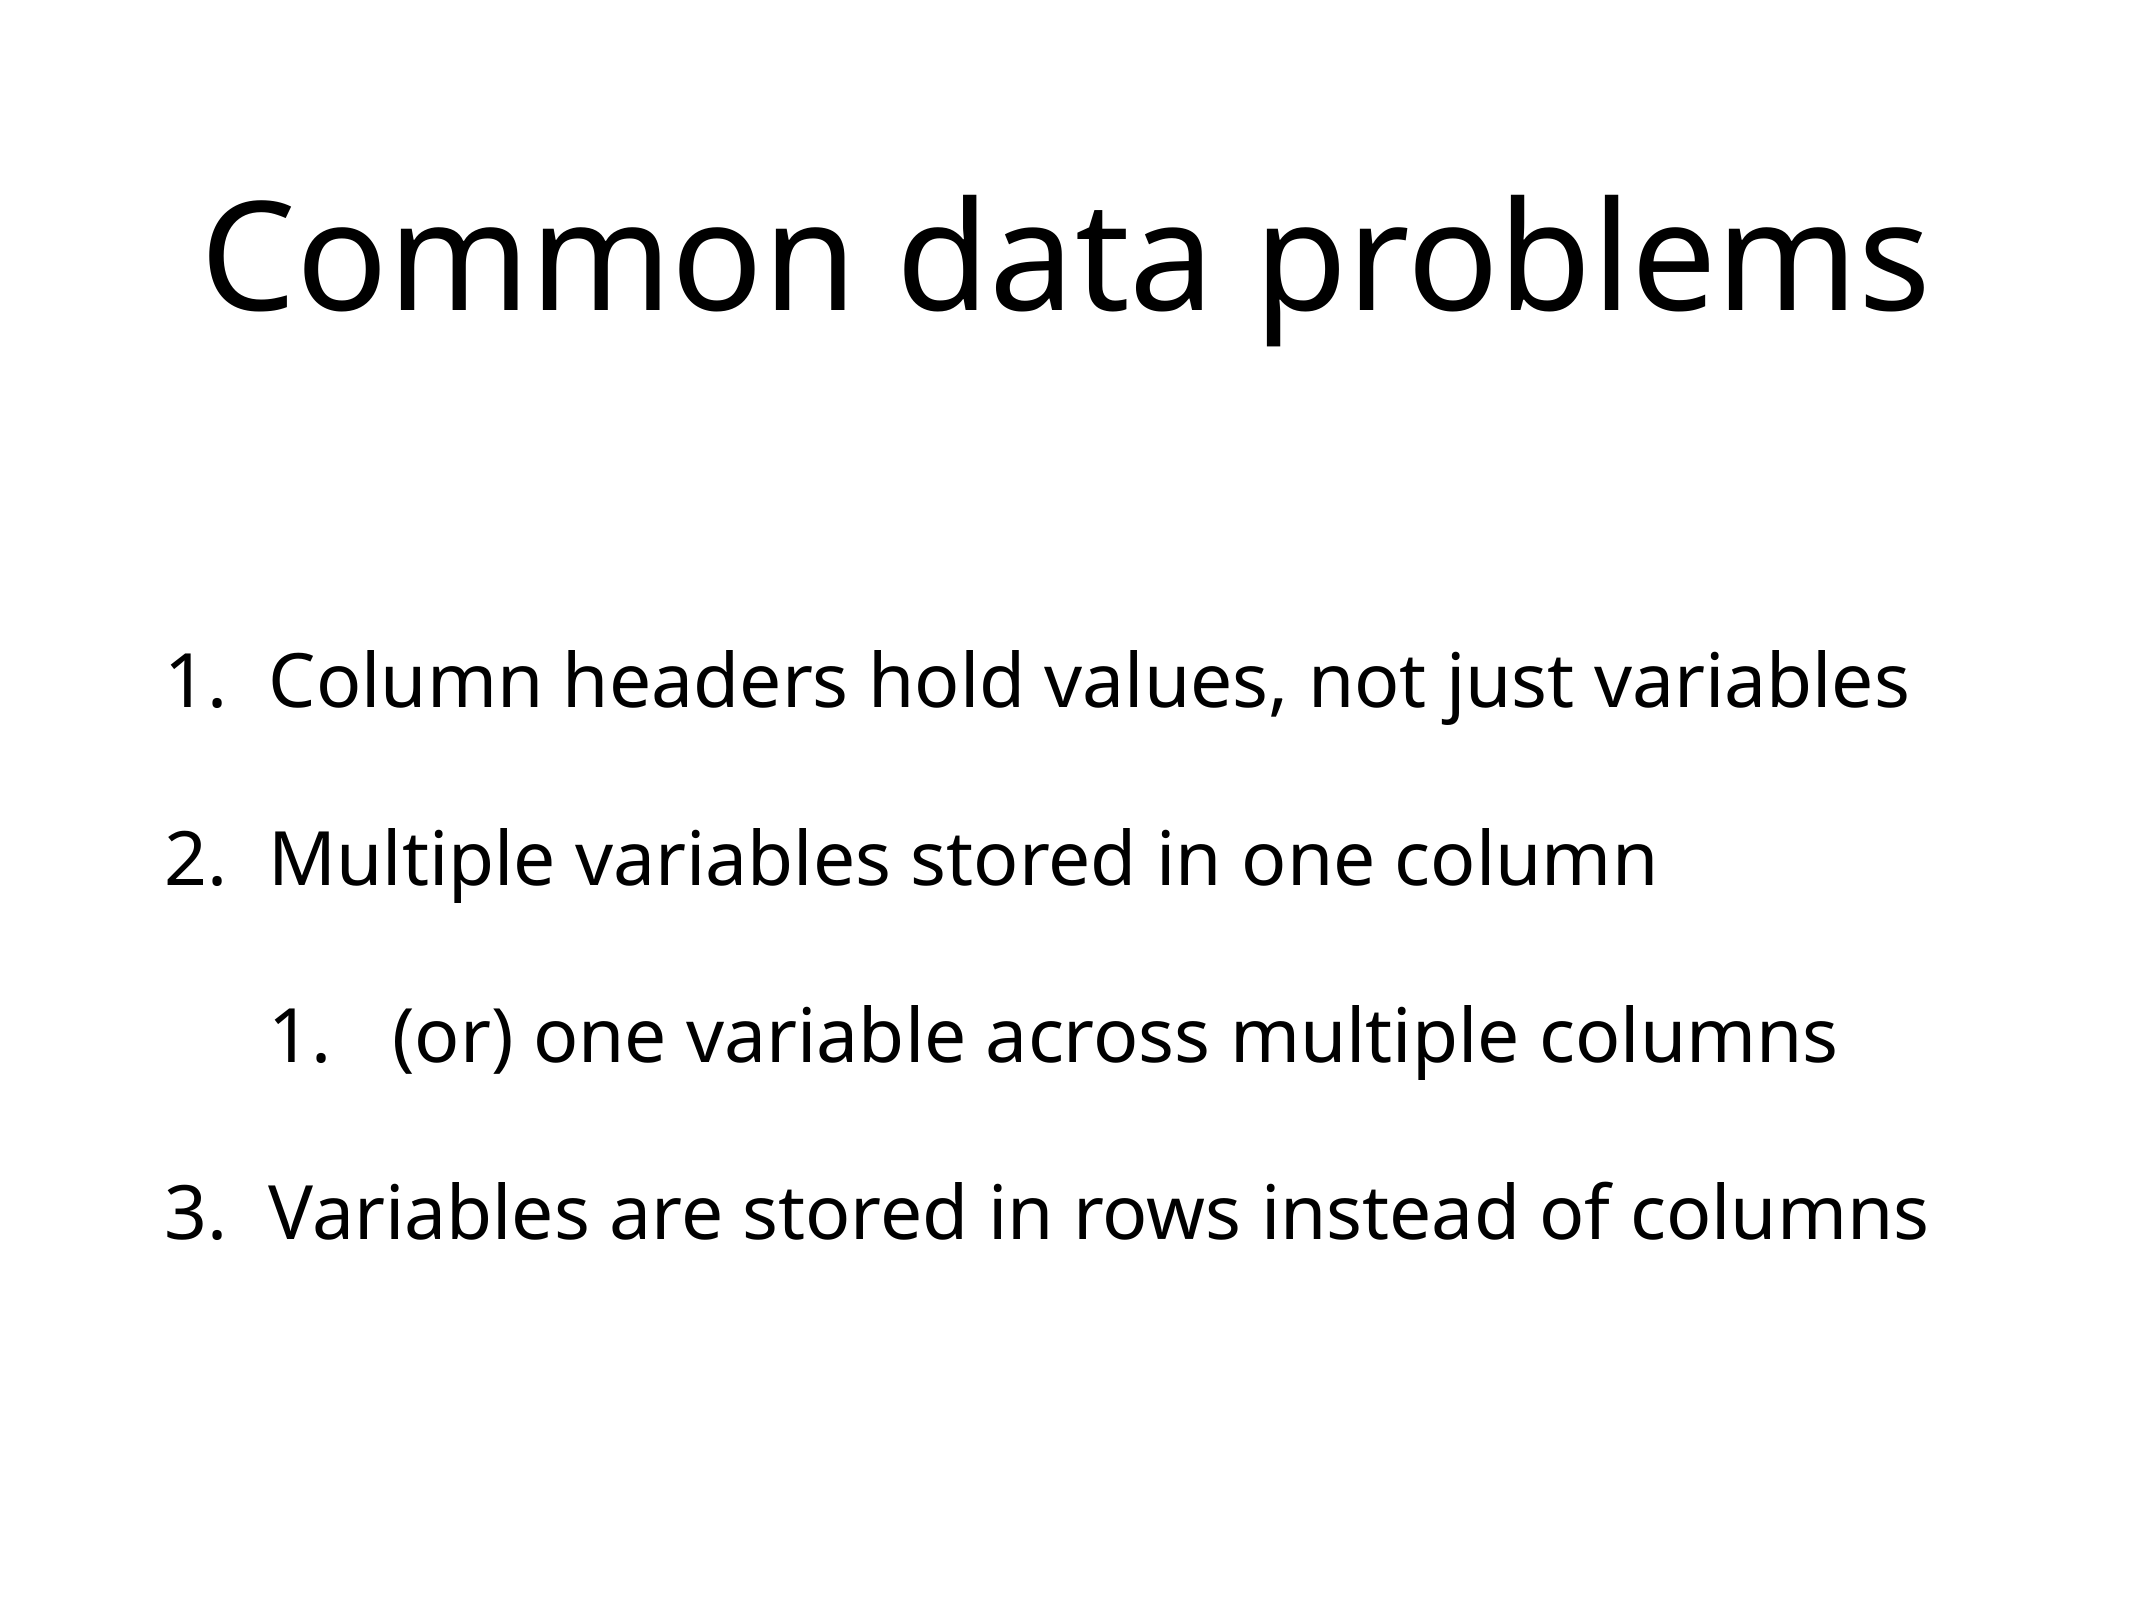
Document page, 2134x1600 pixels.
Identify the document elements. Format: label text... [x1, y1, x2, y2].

title Common data problems [155, 72, 1978, 427]
list Column headers hold values, not just variables Multiple variables stored in one column (or) one variable across multiple columns Variables are stored in rows instead of columns [155, 427, 1978, 1460]
